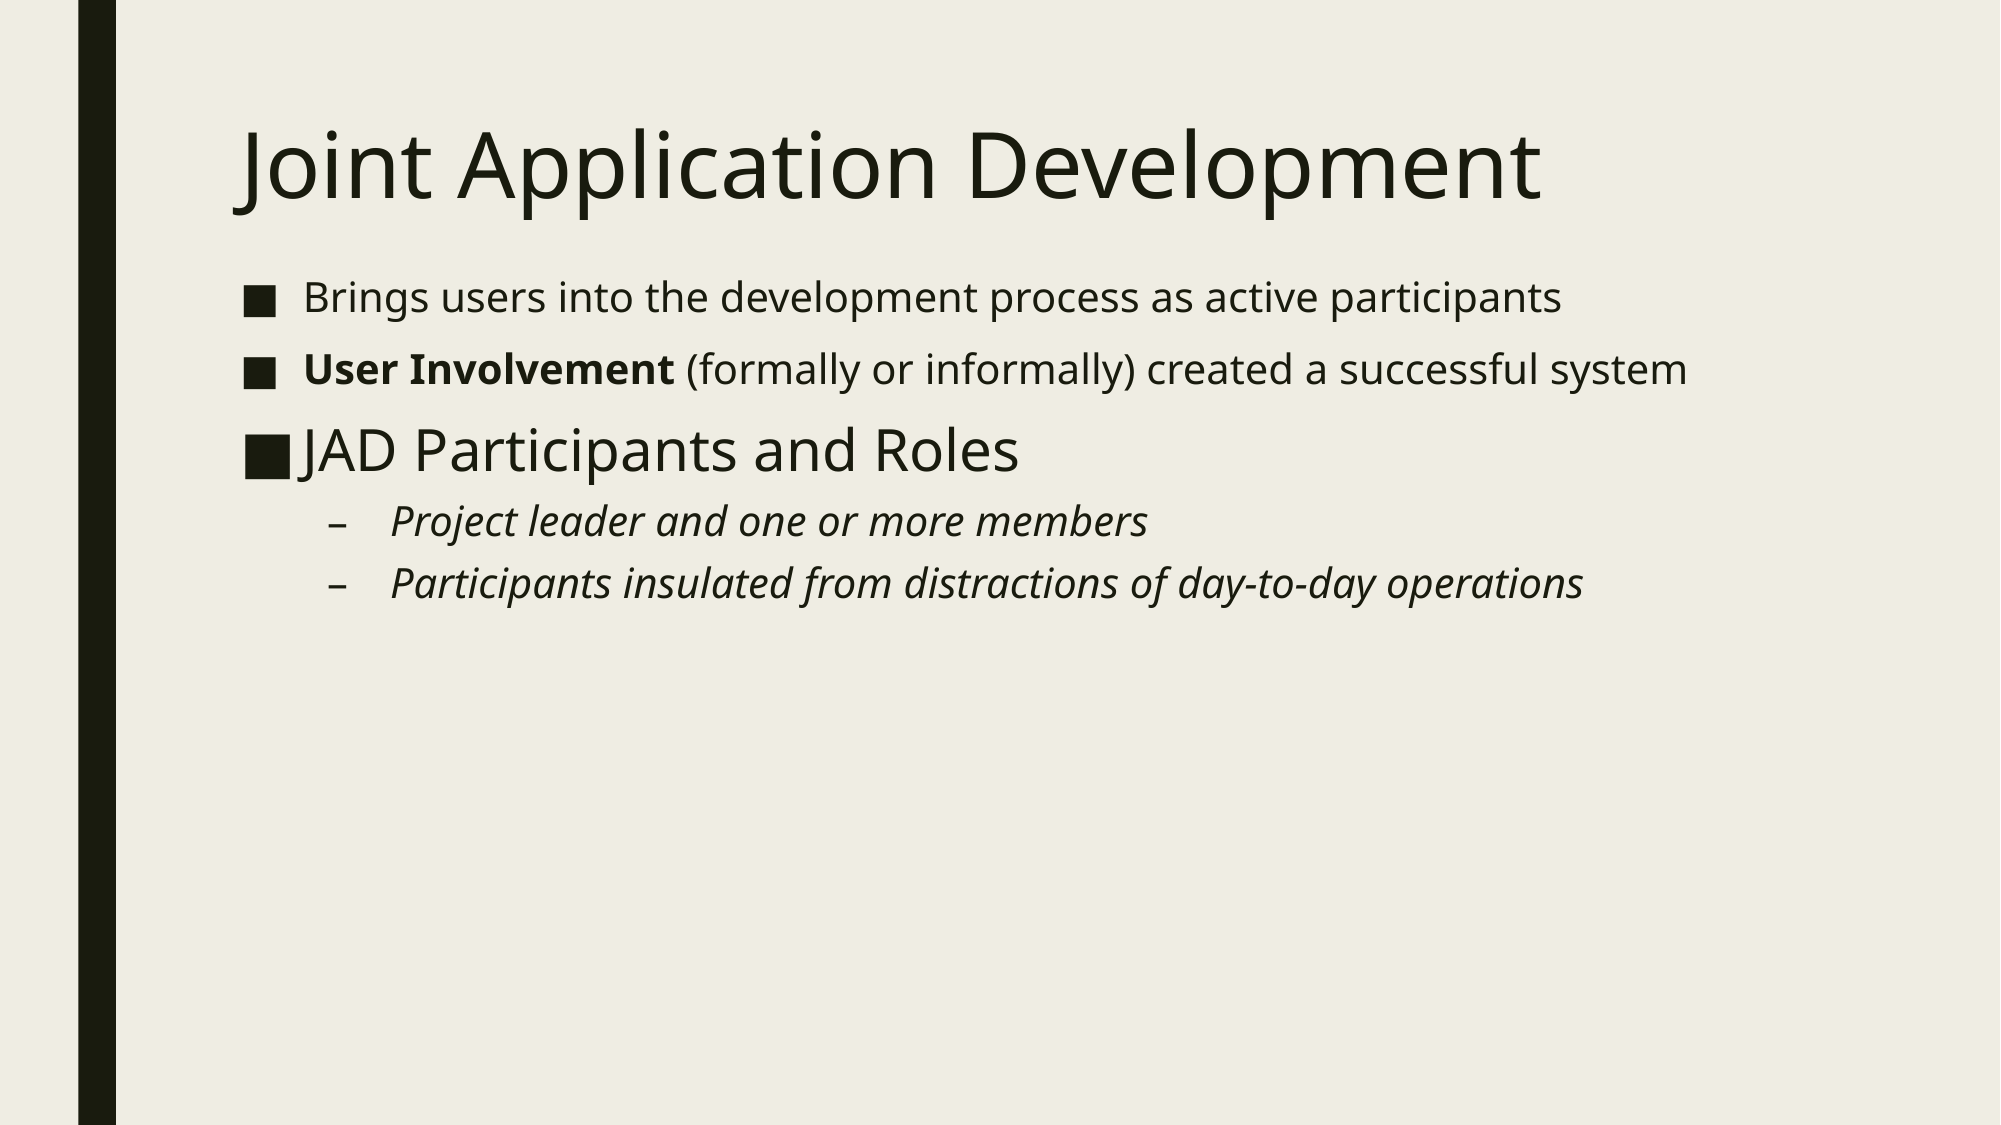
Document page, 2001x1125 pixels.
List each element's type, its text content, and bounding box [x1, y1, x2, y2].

list Brings users into the development process as active participants User Involvement (formally or informally) created a successful system JAD Participants and Roles Project leader and one or more members Participants insulated from distractions of day-to-day operations [225, 267, 1800, 963]
title Joint Application Development [225, 112, 1800, 239]
